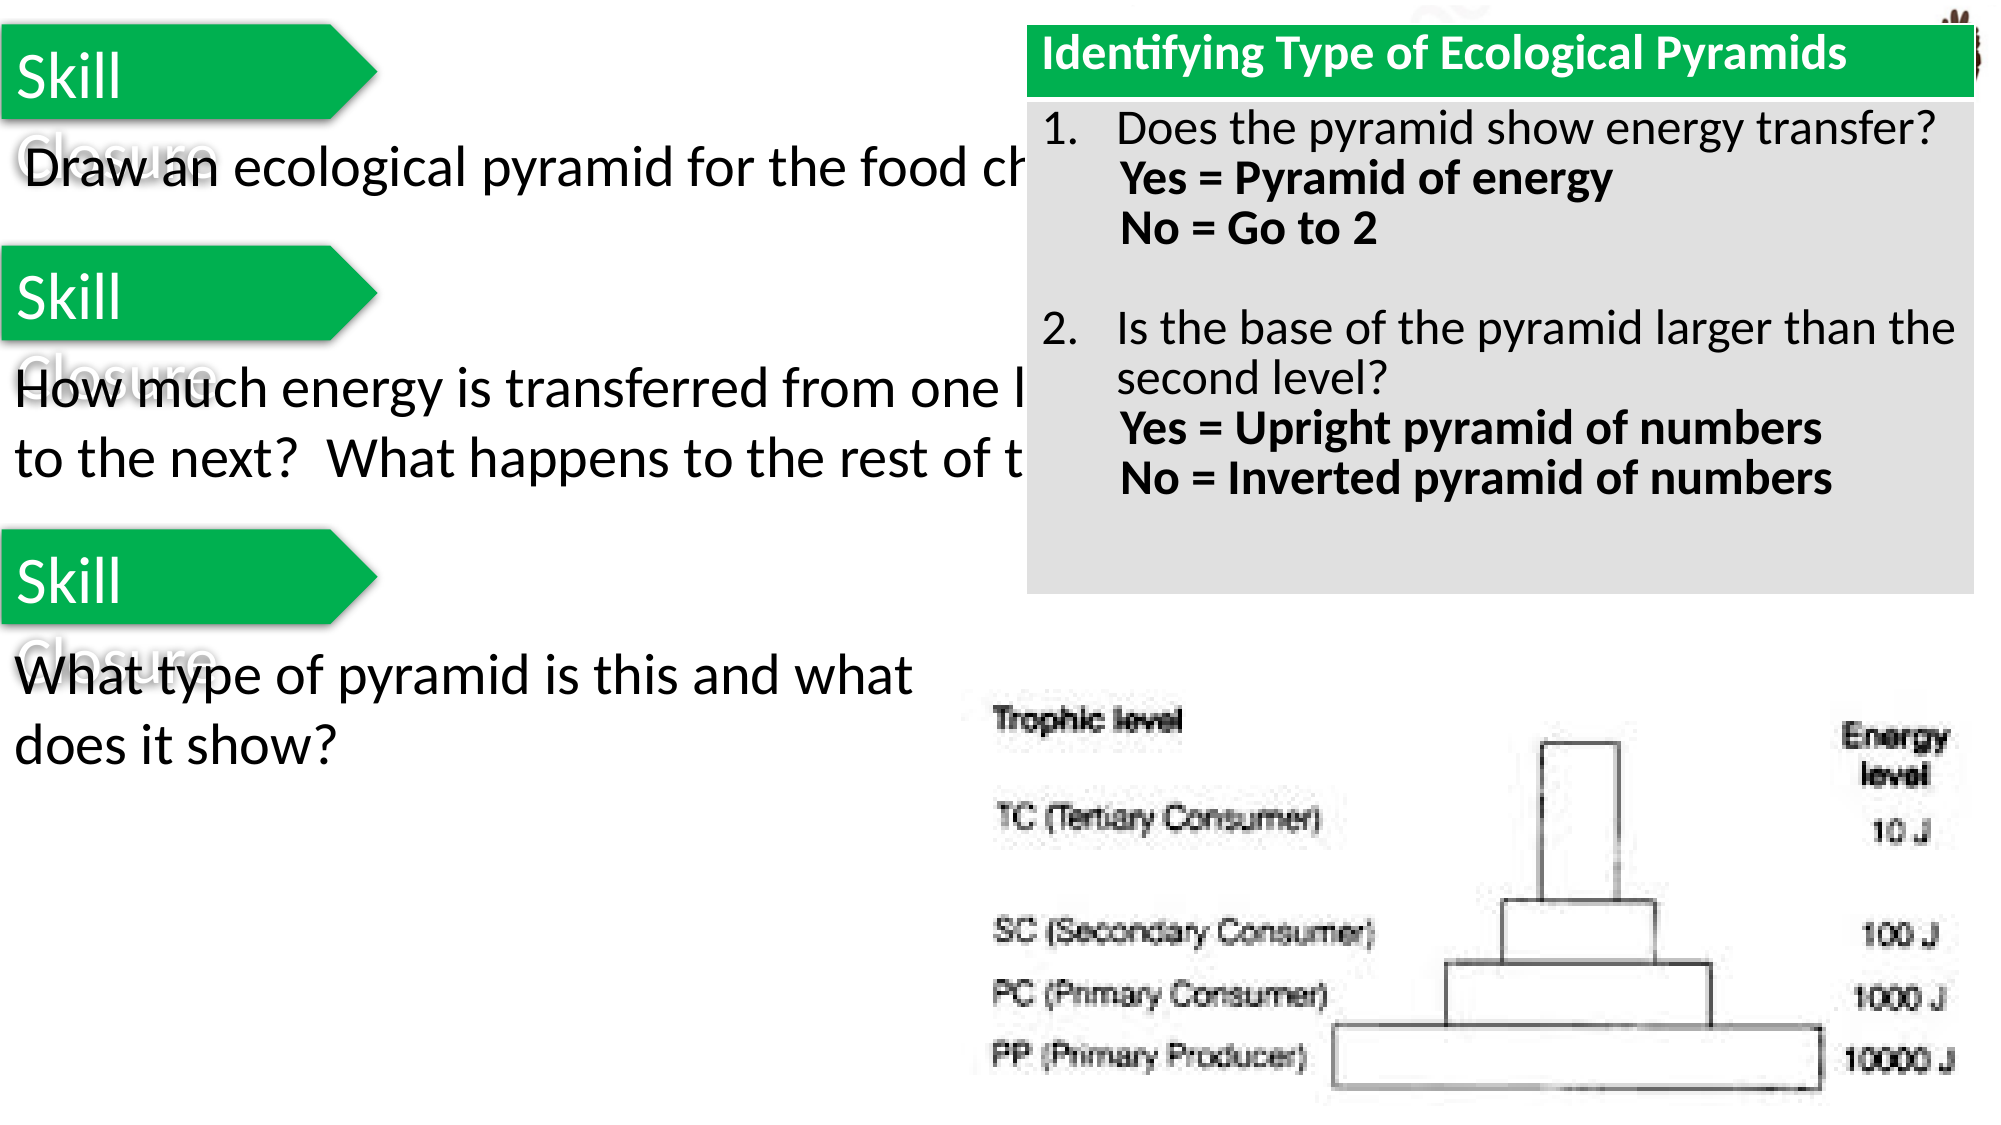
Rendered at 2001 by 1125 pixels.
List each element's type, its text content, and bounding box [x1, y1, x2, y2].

text_box Skill Closure [1, 529, 378, 625]
table_cell Does the pyramid show energy transfer? Yes = Pyramid of energy No = Go to 2 Is the base of the pyramid larger than the second level? Yes = Upright pyramid of numbers No = Inverted pyramid of numbers [1027, 102, 1974, 594]
picture [961, 657, 1972, 1106]
text_box Skill Closure [1, 24, 378, 119]
text_box How much energy is transferred from one level of the pyramid to the next? What happens to the rest of the energy? [0, 341, 1025, 497]
picture [1131, 5, 2000, 223]
text_box Draw an ecological pyramid for the food chain. [9, 120, 1025, 205]
text_box What type of pyramid is this and what does it show? [0, 628, 1038, 784]
text_box Skill Closure [1, 245, 378, 341]
table_header Identifying Type of Ecological Pyramids [1027, 25, 1131, 97]
